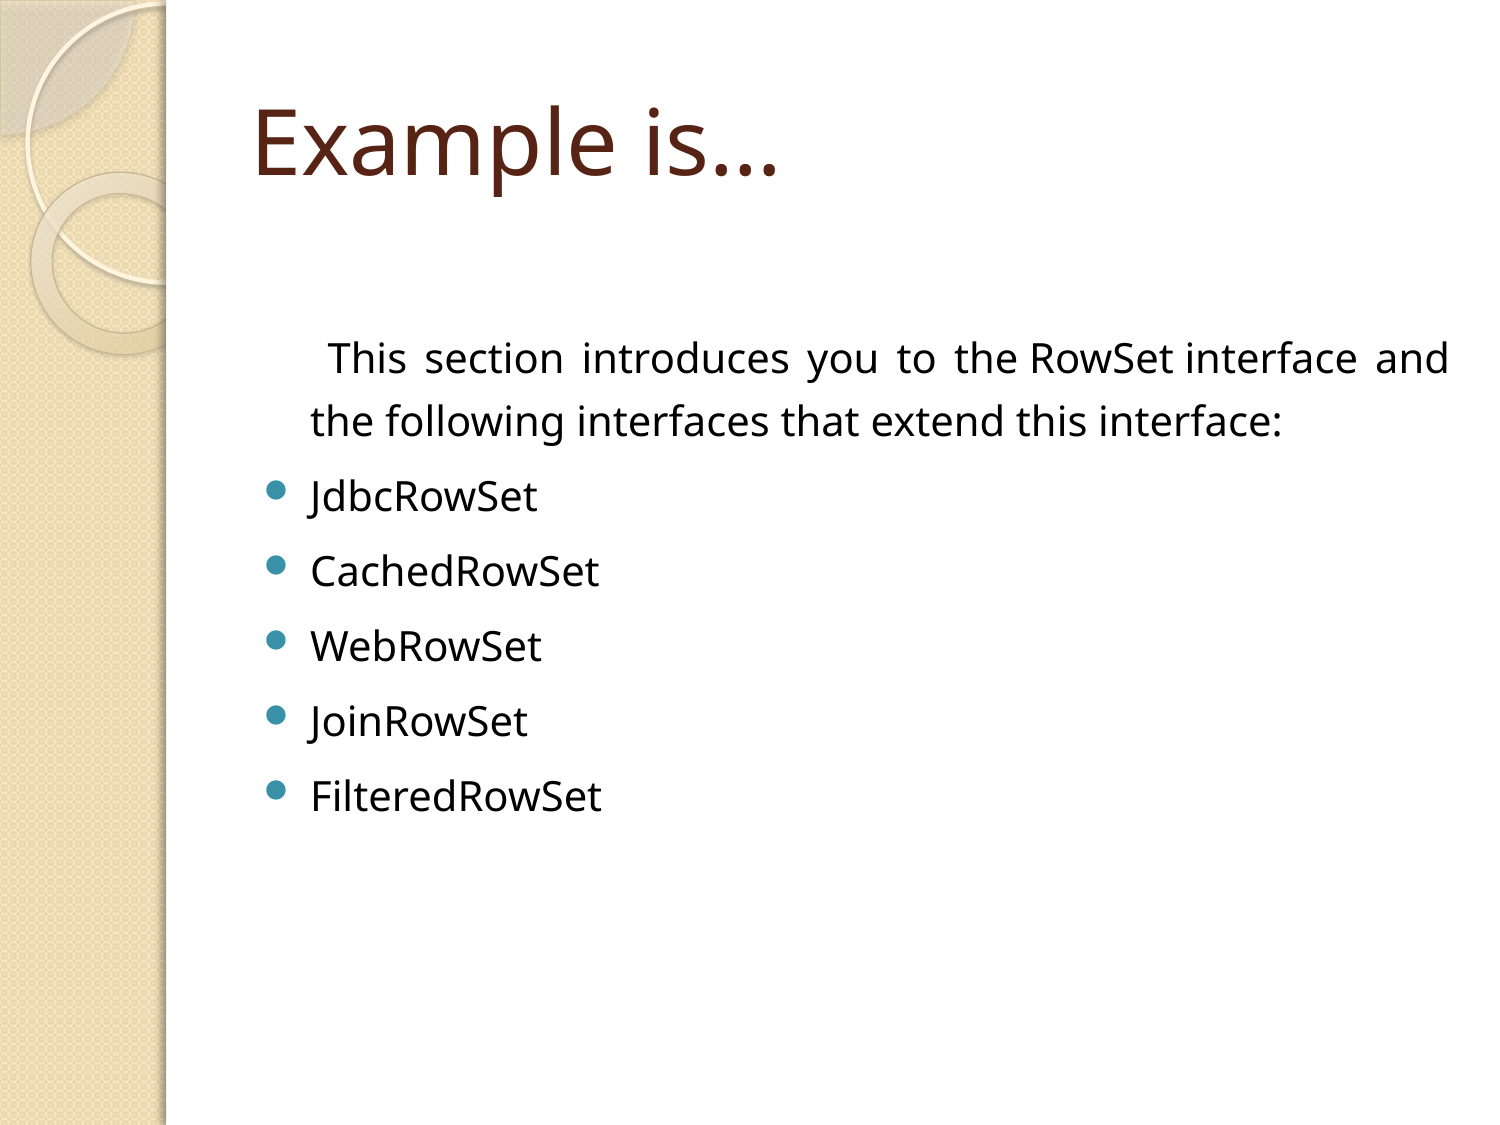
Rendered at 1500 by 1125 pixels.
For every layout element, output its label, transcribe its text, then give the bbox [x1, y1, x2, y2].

list This section introduces you to the RowSet interface and the following interfaces that extend this interface: JdbcRowSet CachedRowSet WebRowSet JoinRowSet FilteredRowSet [235, 237, 1466, 1025]
title Example is… [235, 45, 1466, 233]
